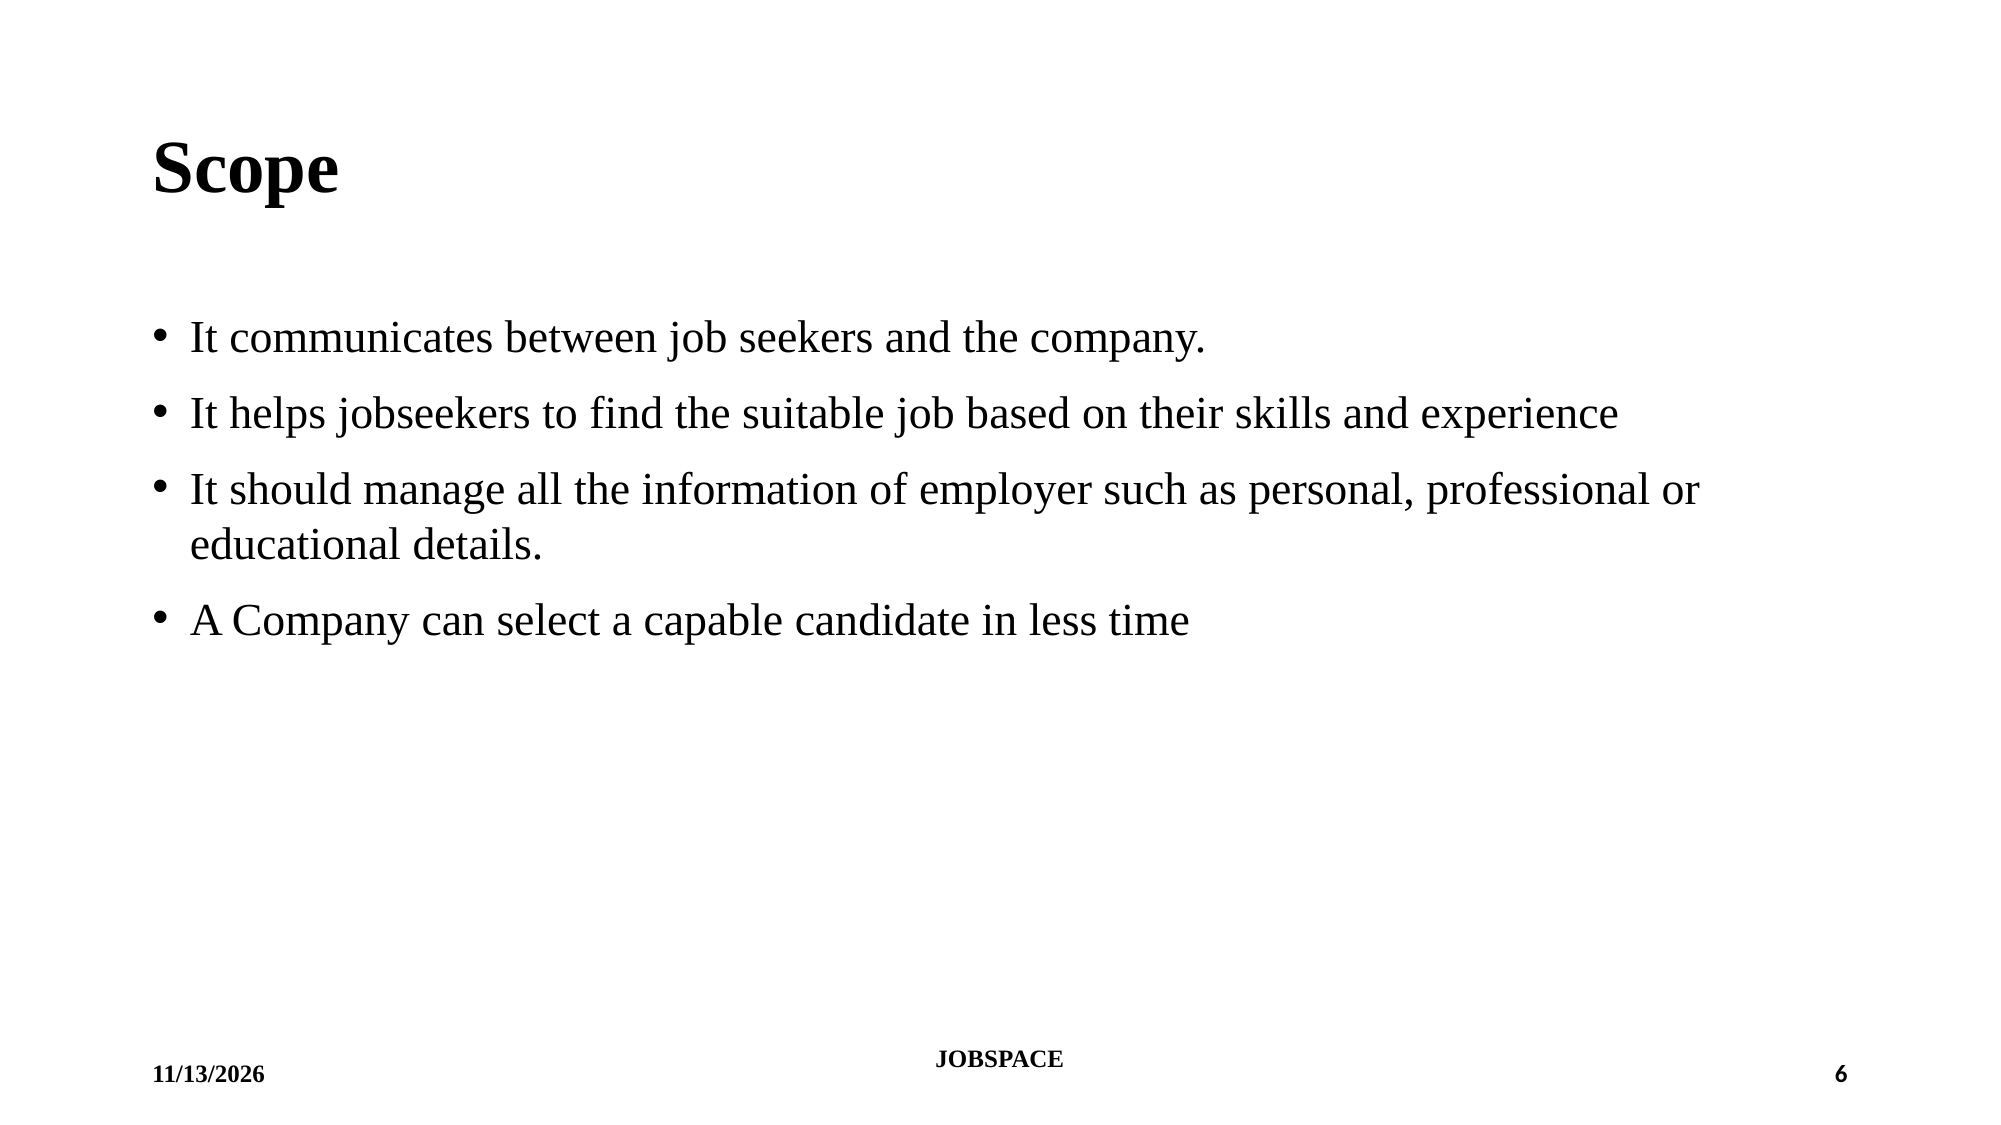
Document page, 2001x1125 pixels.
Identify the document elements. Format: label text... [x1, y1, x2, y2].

slide_number 6 [1412, 1042, 1863, 1103]
title Scope [137, 59, 1863, 278]
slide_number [137, 1042, 588, 1103]
footer JOBSPACE [662, 1042, 1338, 1103]
list It communicates between job seekers and the company. It helps jobseekers to find the suitable job based on their skills and experience It should manage all the information of employer such as personal, professional or educational details. A Company can select a capable candidate in less time [137, 299, 1863, 1014]
